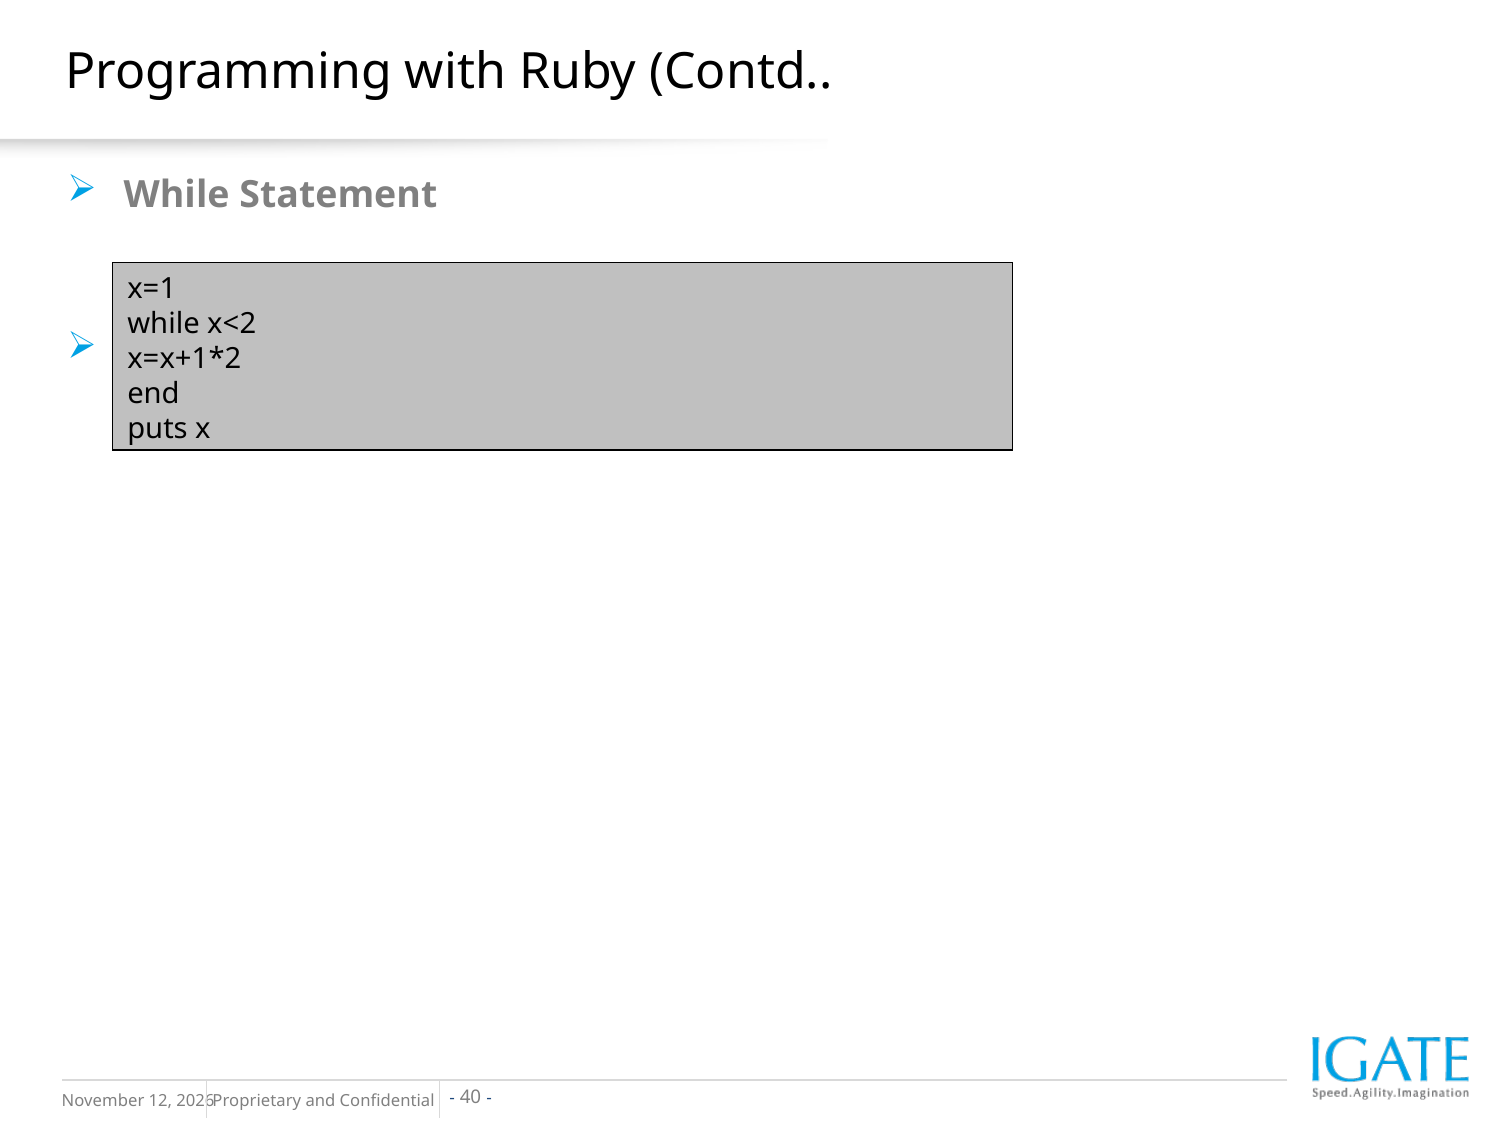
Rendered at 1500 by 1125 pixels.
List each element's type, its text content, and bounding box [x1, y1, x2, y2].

picture [0, 112, 919, 174]
picture [1304, 1028, 1475, 1105]
title Programming with Ruby (Contd.. [50, 3, 1400, 134]
text_box x=1 while x<2 x=x+1*2 end puts x [112, 262, 1013, 450]
list While Statement Output: 3 [52, 162, 1388, 925]
